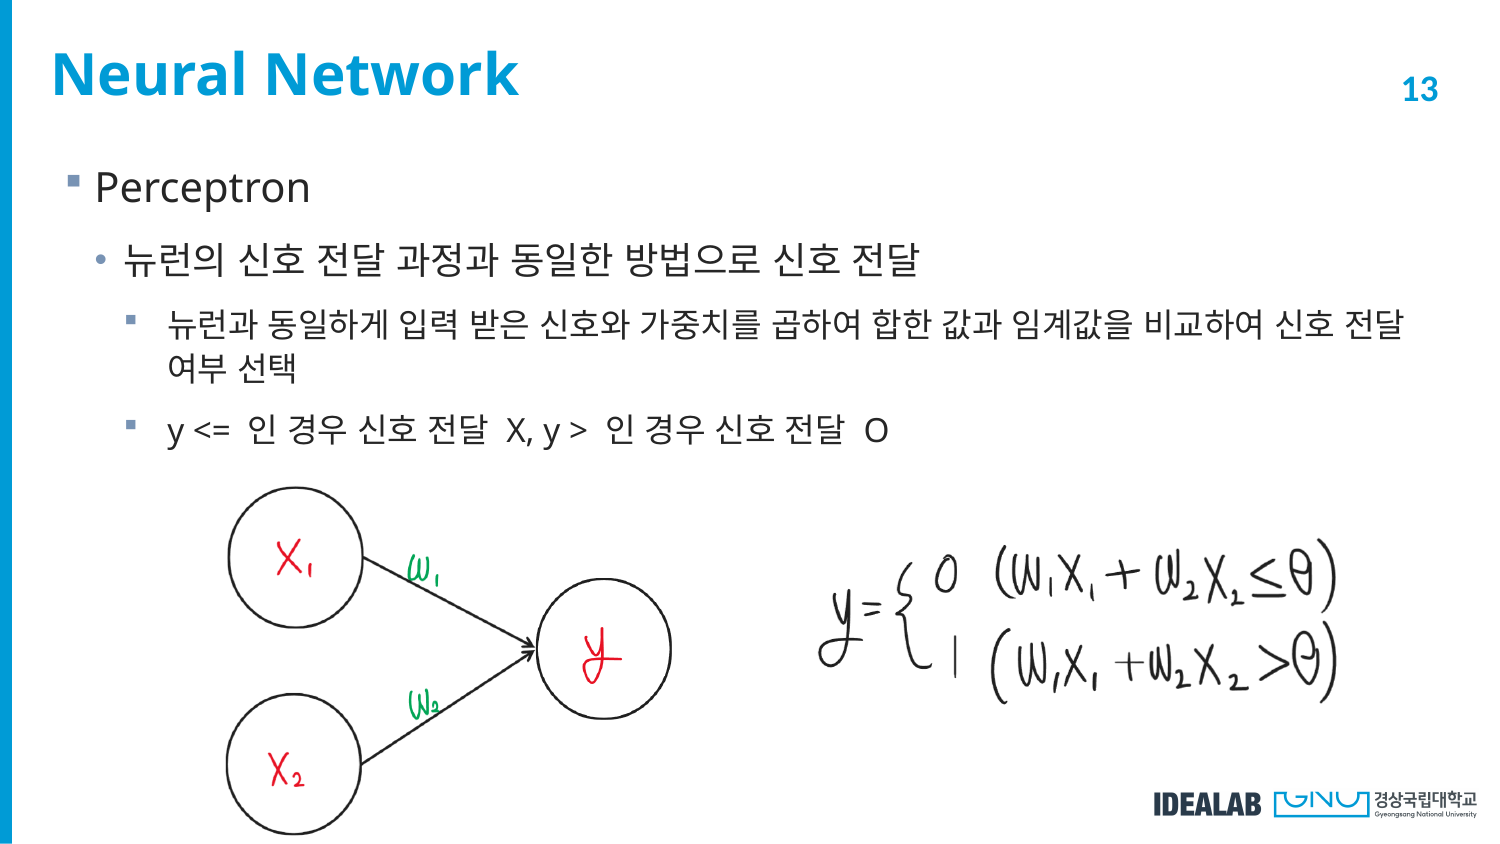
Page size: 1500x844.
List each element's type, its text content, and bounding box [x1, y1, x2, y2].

picture [811, 525, 1352, 712]
picture [216, 478, 678, 841]
picture [1153, 791, 1262, 817]
picture [1273, 788, 1479, 820]
title Neural Network [35, 10, 1352, 143]
